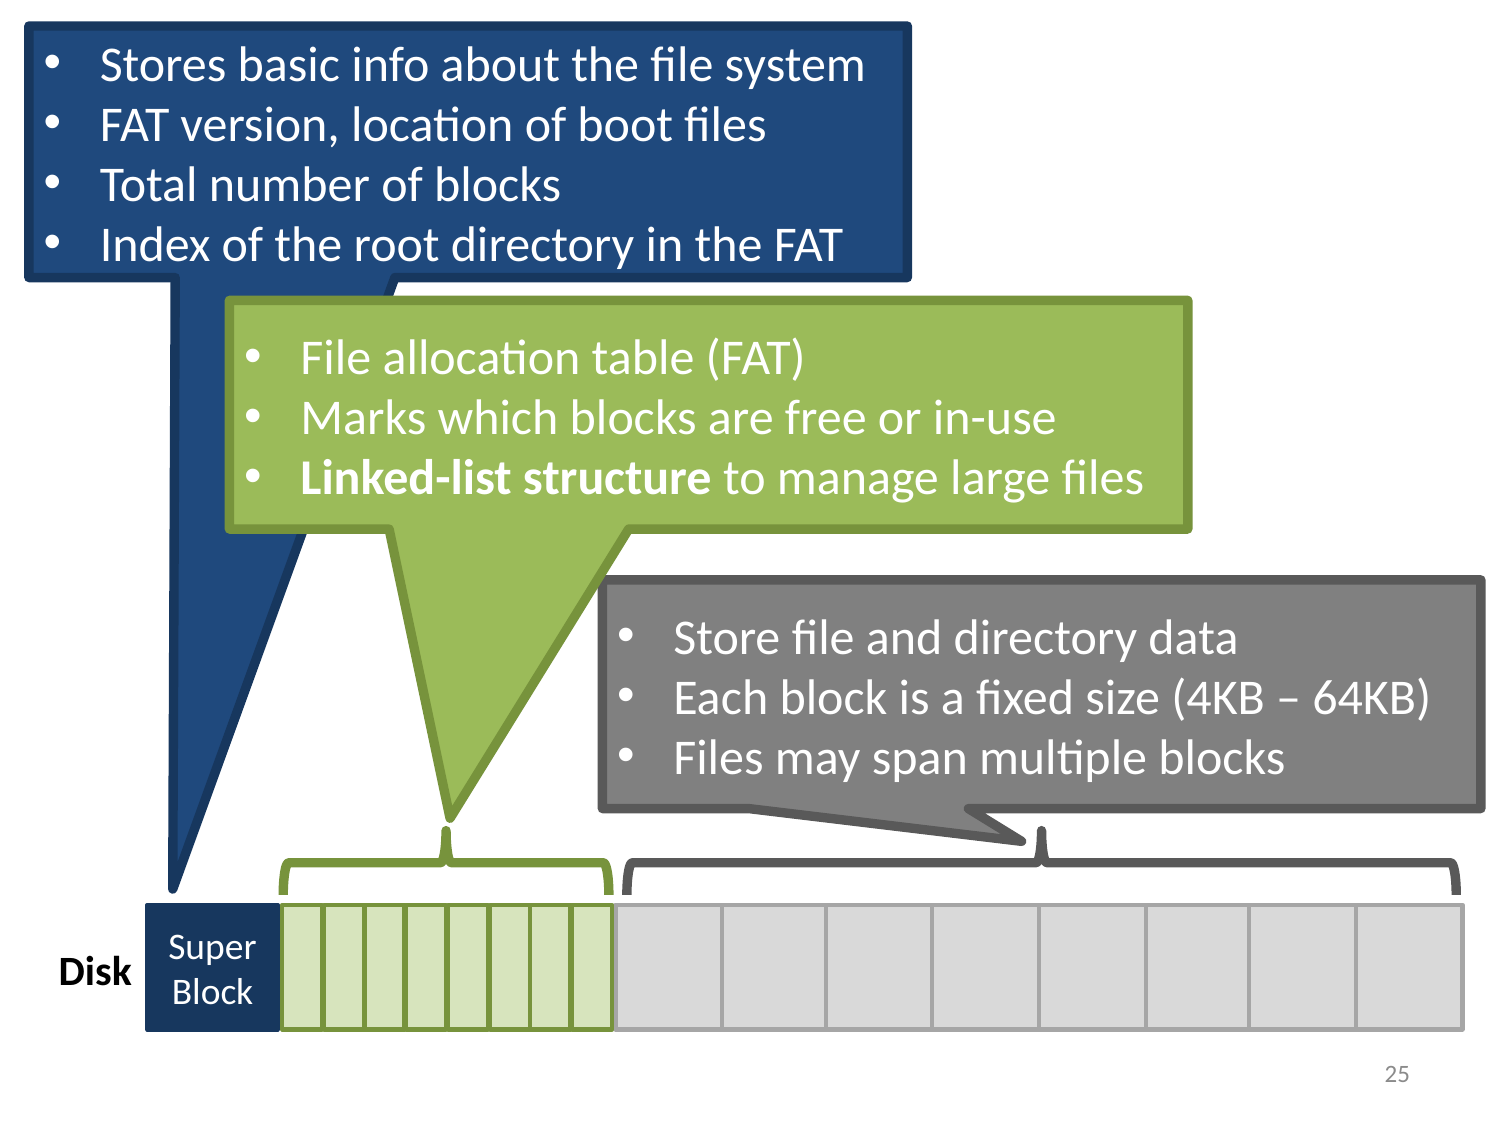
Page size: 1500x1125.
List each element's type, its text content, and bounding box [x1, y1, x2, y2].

slide_number 25 [1074, 1042, 1425, 1103]
text_box [280, 903, 322, 1032]
text_box [528, 903, 570, 1032]
text_box Stores basic info about the file system FAT version, location of boot files Total number of blocks Index of the root directory in the FAT [26, 23, 910, 892]
text_box File allocation table (FAT) Marks which blocks are free or in-use Linked-list structure to manage large files [227, 298, 1190, 821]
text_box Disk [43, 936, 147, 1002]
text_box [282, 829, 610, 895]
text_box Super Block [145, 903, 280, 1032]
text_box [446, 903, 488, 1032]
text_box [614, 903, 720, 1032]
text_box [1354, 903, 1465, 1032]
text_box [720, 903, 824, 1032]
text_box [1247, 903, 1354, 1032]
text_box [488, 903, 528, 1032]
text_box [824, 903, 930, 1032]
text_box [404, 903, 446, 1032]
text_box [1037, 903, 1144, 1032]
text_box [930, 903, 1037, 1032]
text_box [322, 903, 362, 1032]
text_box [1144, 903, 1247, 1032]
text_box [362, 903, 404, 1032]
text_box [626, 829, 1458, 895]
text_box Store file and directory data Each block is a fixed size (4KB – 64KB) Files may span multiple blocks [600, 577, 1484, 844]
text_box [570, 903, 614, 1032]
